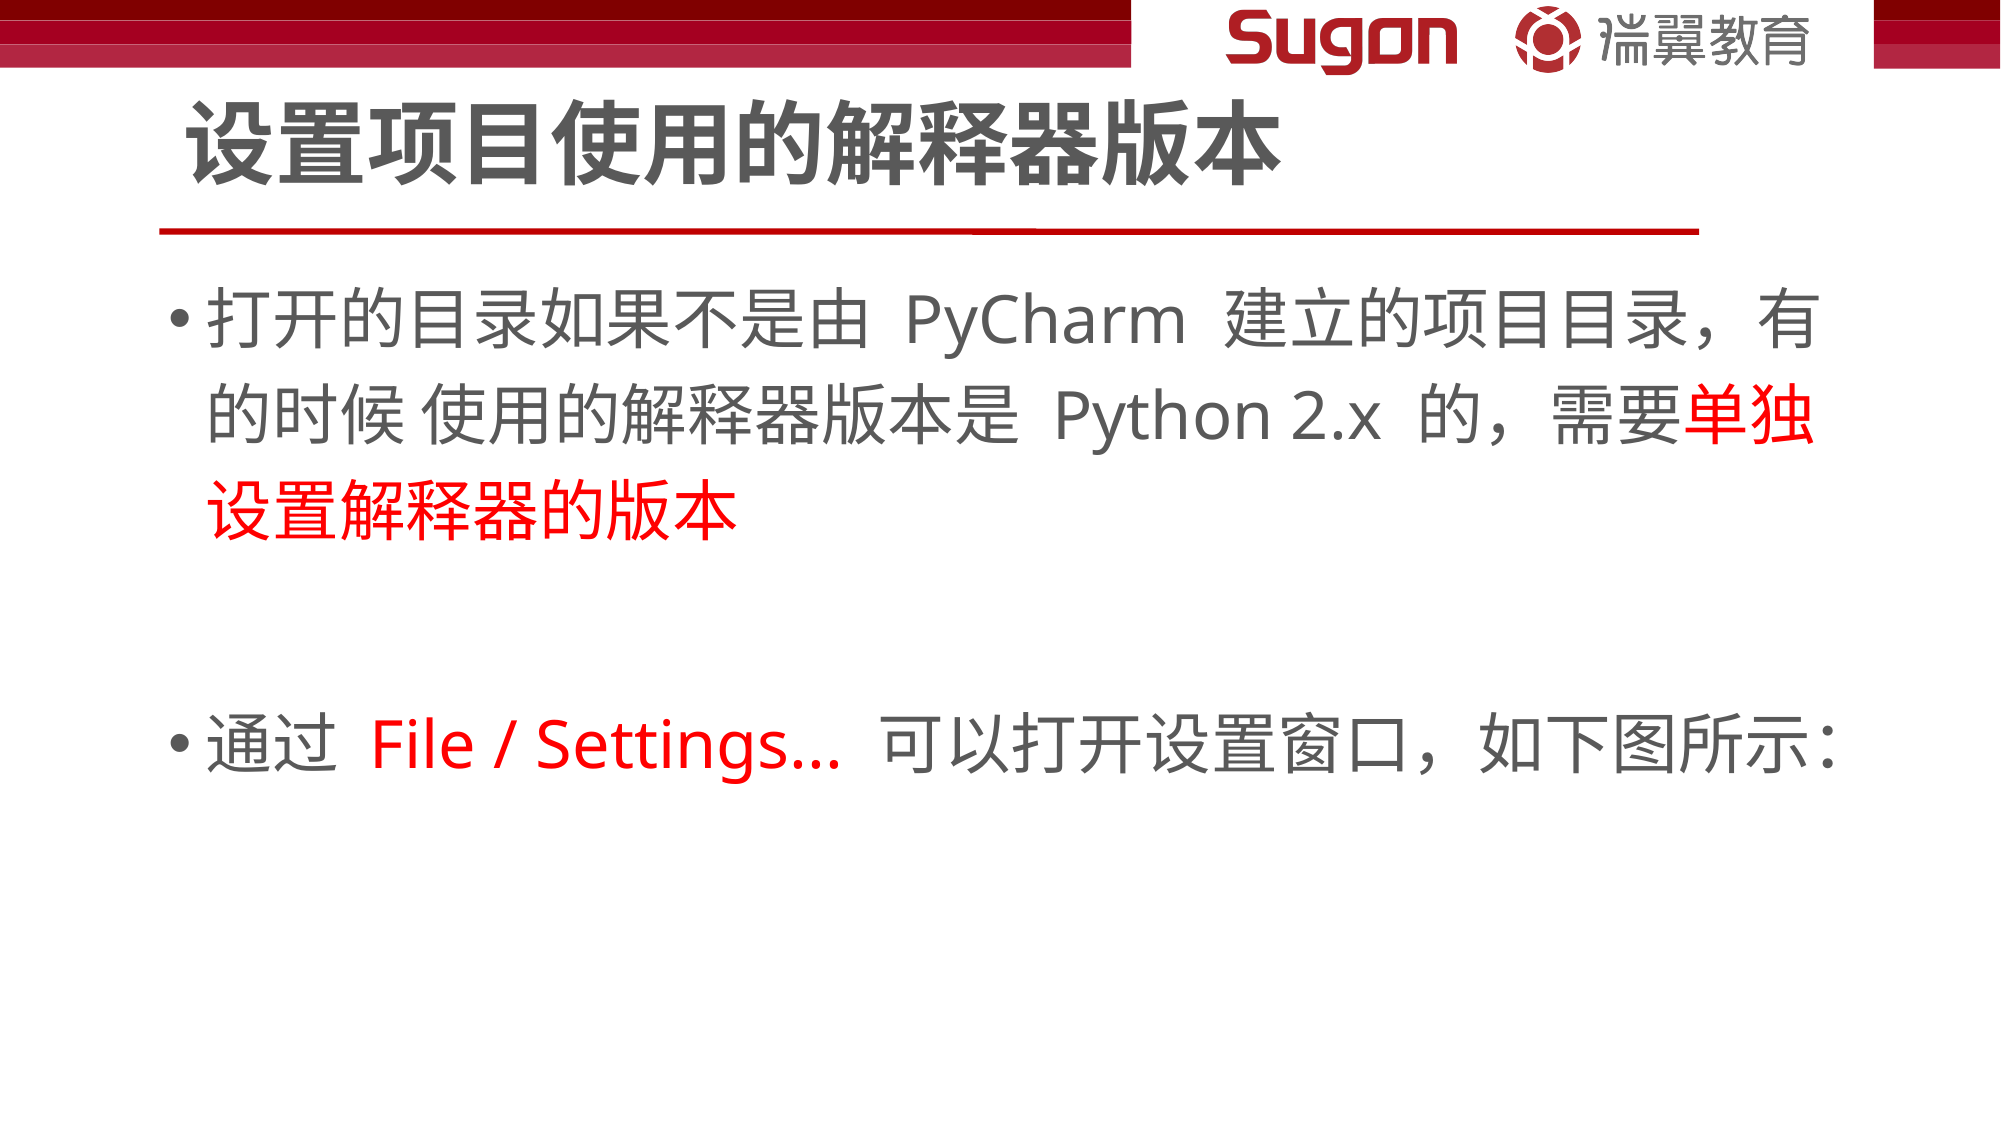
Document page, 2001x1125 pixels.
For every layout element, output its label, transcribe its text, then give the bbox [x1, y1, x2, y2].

list 打开的目录如果不是由 PyCharm 建立的项目目录，有的时候 使用的解释器版本是 Python 2.x 的，需要单独设置解释器的版本 通过 File / Settings... 可以打开设置窗口，如下图所示： [153, 253, 1879, 1028]
title 设置项目使用的解释器版本 [169, 91, 1895, 214]
picture [1515, 6, 1809, 73]
picture [1194, 0, 1484, 91]
